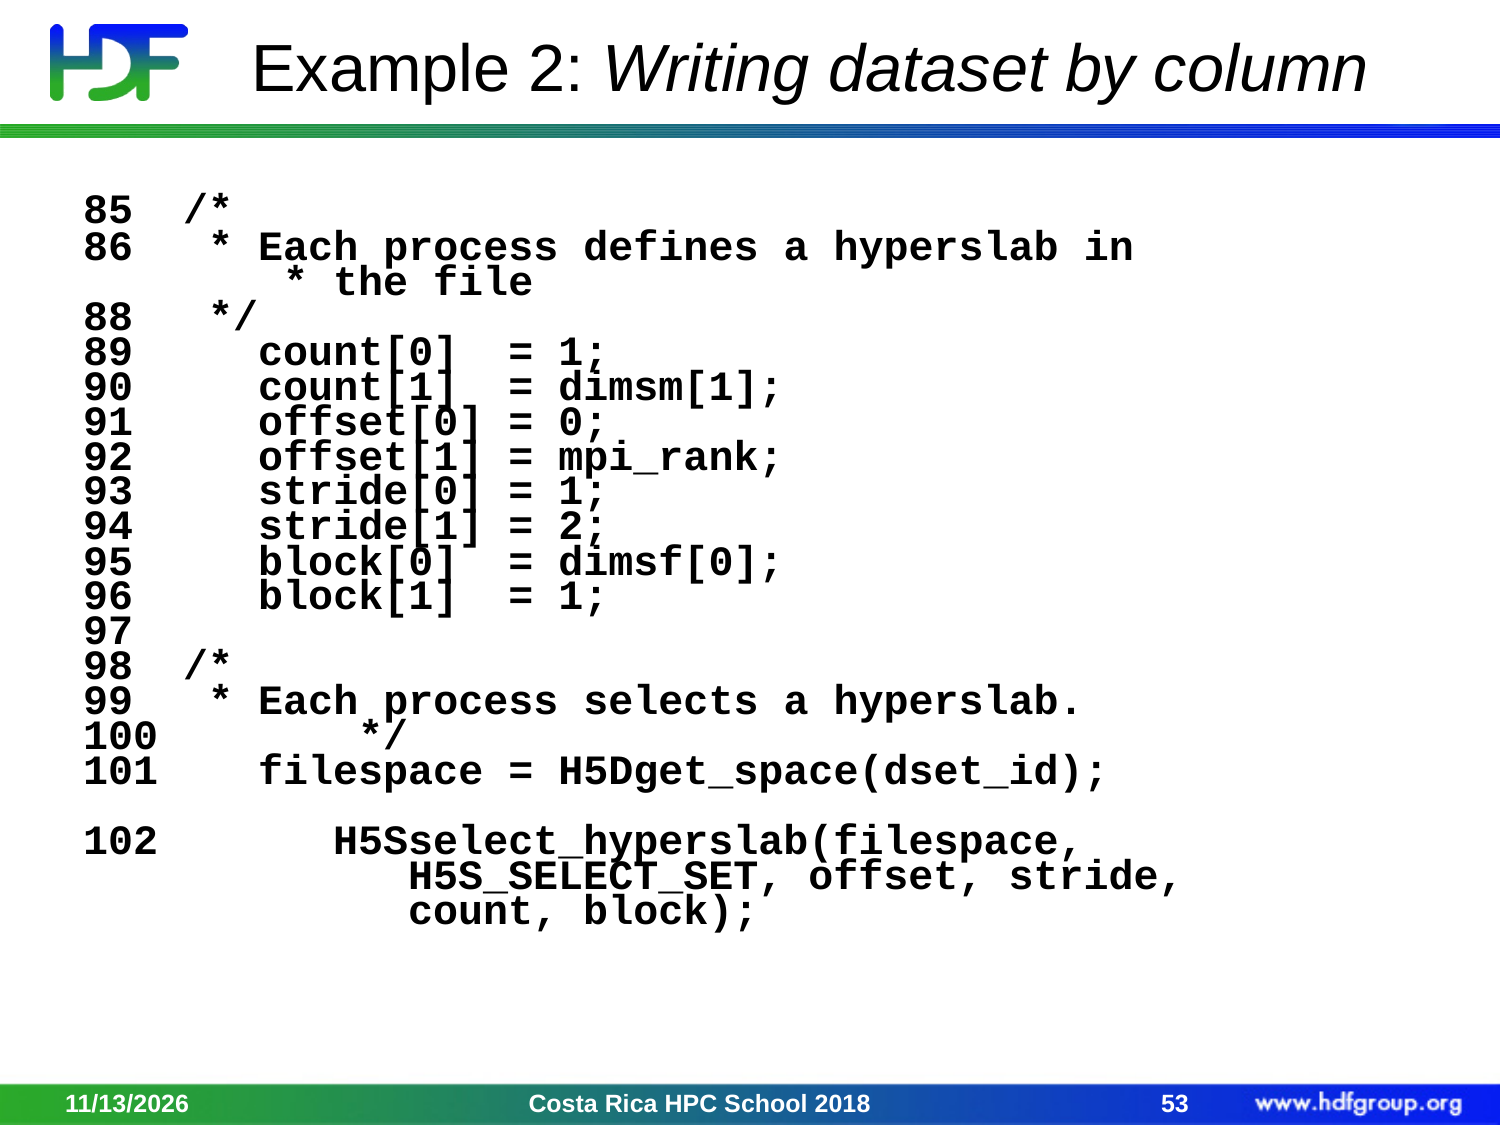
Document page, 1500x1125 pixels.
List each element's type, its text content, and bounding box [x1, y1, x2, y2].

picture [0, 0, 1500, 1125]
slide_number 53 [1112, 1087, 1238, 1125]
text_box 85 /* 86 * Each process defines a hyperslab in * the file 88 */ 89 count[0] = 1; 90 count[1] = dimsm[1]; 91 offset[0] = 0; 92 offset[1] = mpi_rank; 93 stride[0] = 1; 94 stride[1] = 2; 95 block[0] = dimsf[0]; 96 block[1] = 1; 97 98 /* 99 * Each process selects a hyperslab. 100 */ filespace = H5Dget_space(dset_id); 102 H5Sselect_hyperslab(filespace, H5S_SELECT_SET, offset, stride, count, block); [68, 174, 1373, 939]
footer Costa Rica HPC School 2018 [374, 1087, 1026, 1125]
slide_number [49, 1087, 338, 1125]
title Example 2: Writing dataset by column [220, 37, 1401, 113]
